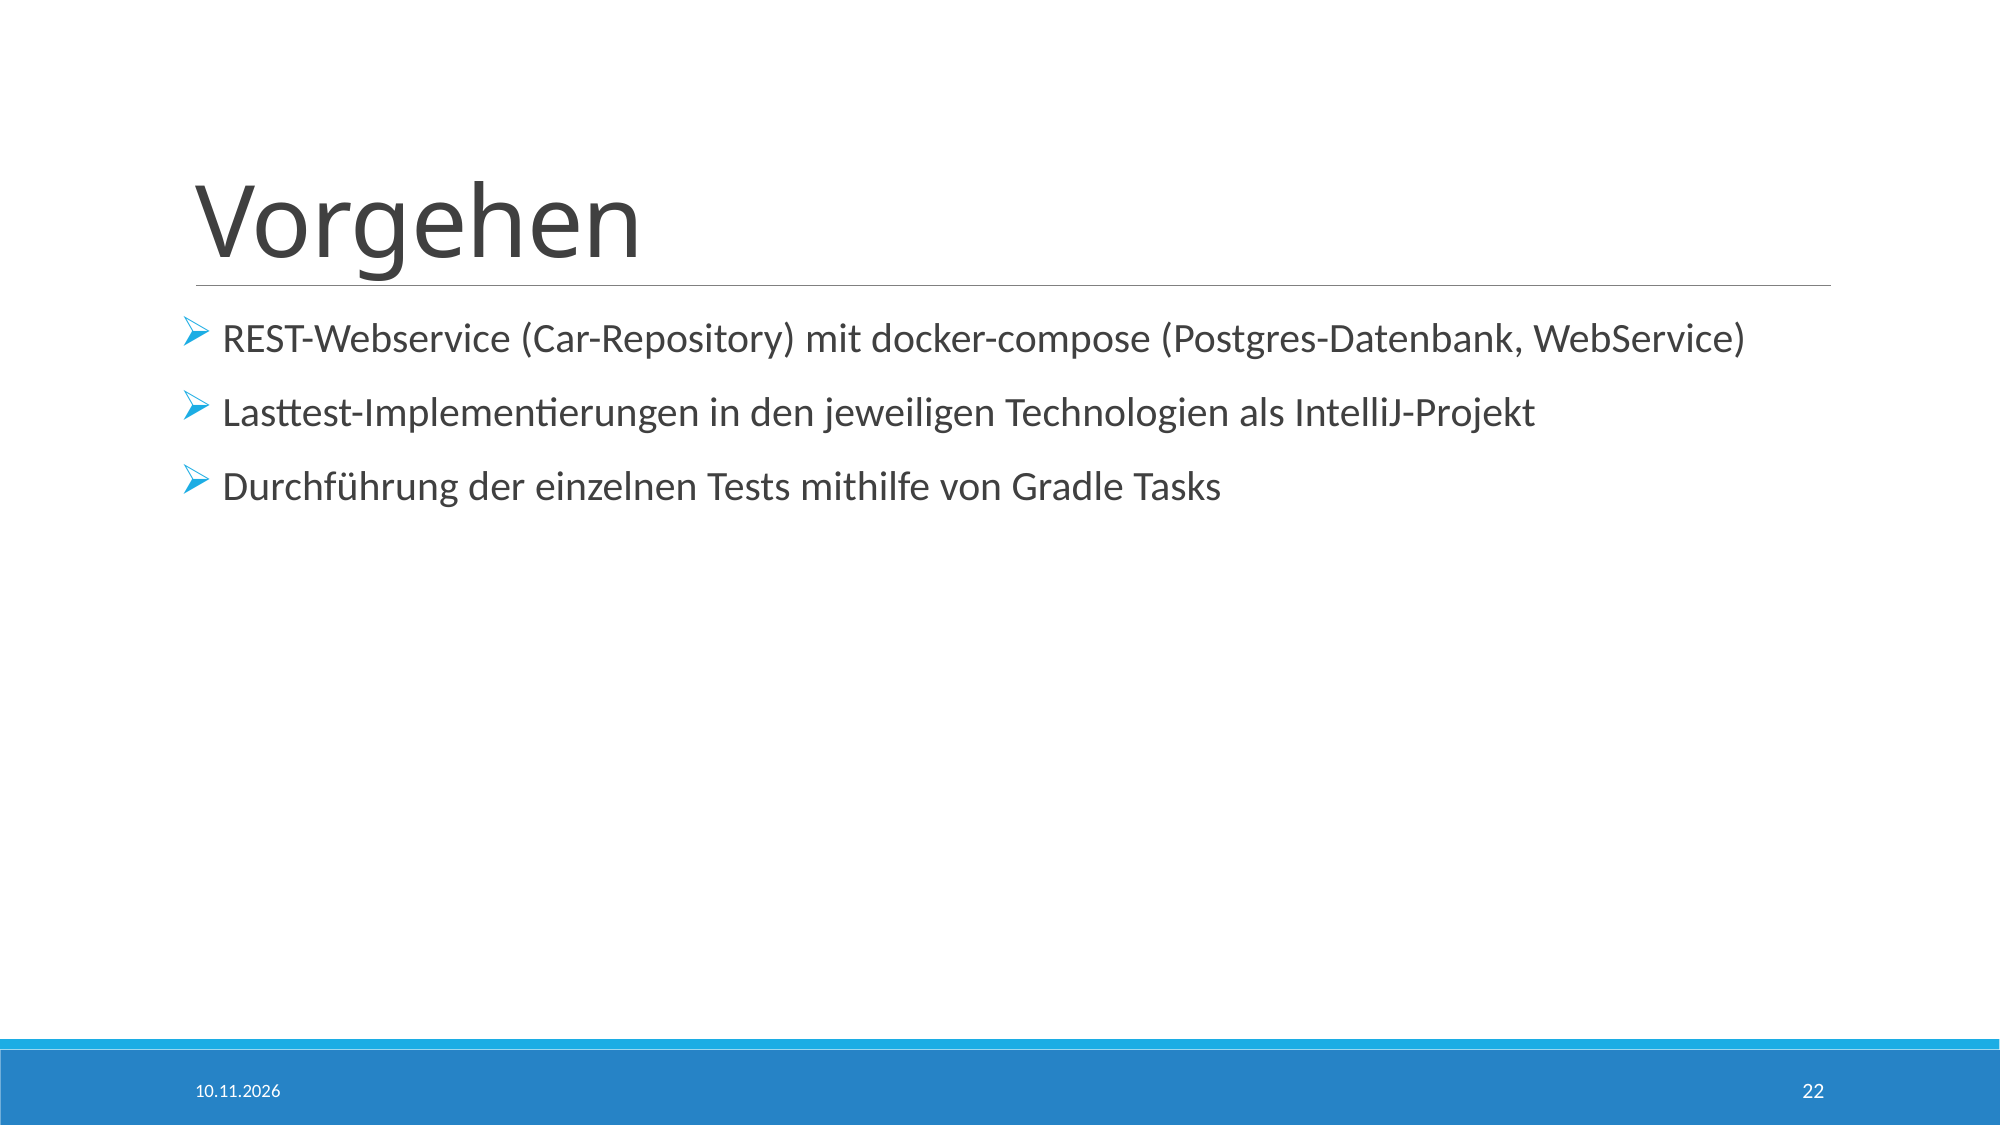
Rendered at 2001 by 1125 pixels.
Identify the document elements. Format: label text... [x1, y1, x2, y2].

title Vorgehen [180, 47, 1830, 285]
slide_number 22 [1624, 1059, 1840, 1120]
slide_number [180, 1059, 586, 1120]
list REST-Webservice (Car-Repository) mit docker-compose (Postgres-Datenbank, WebService) Lasttest-Implementierungen in den jeweiligen Technologien als IntelliJ-Projekt Durchführung der einzelnen Tests mithilfe von Gradle Tasks [180, 308, 1830, 969]
